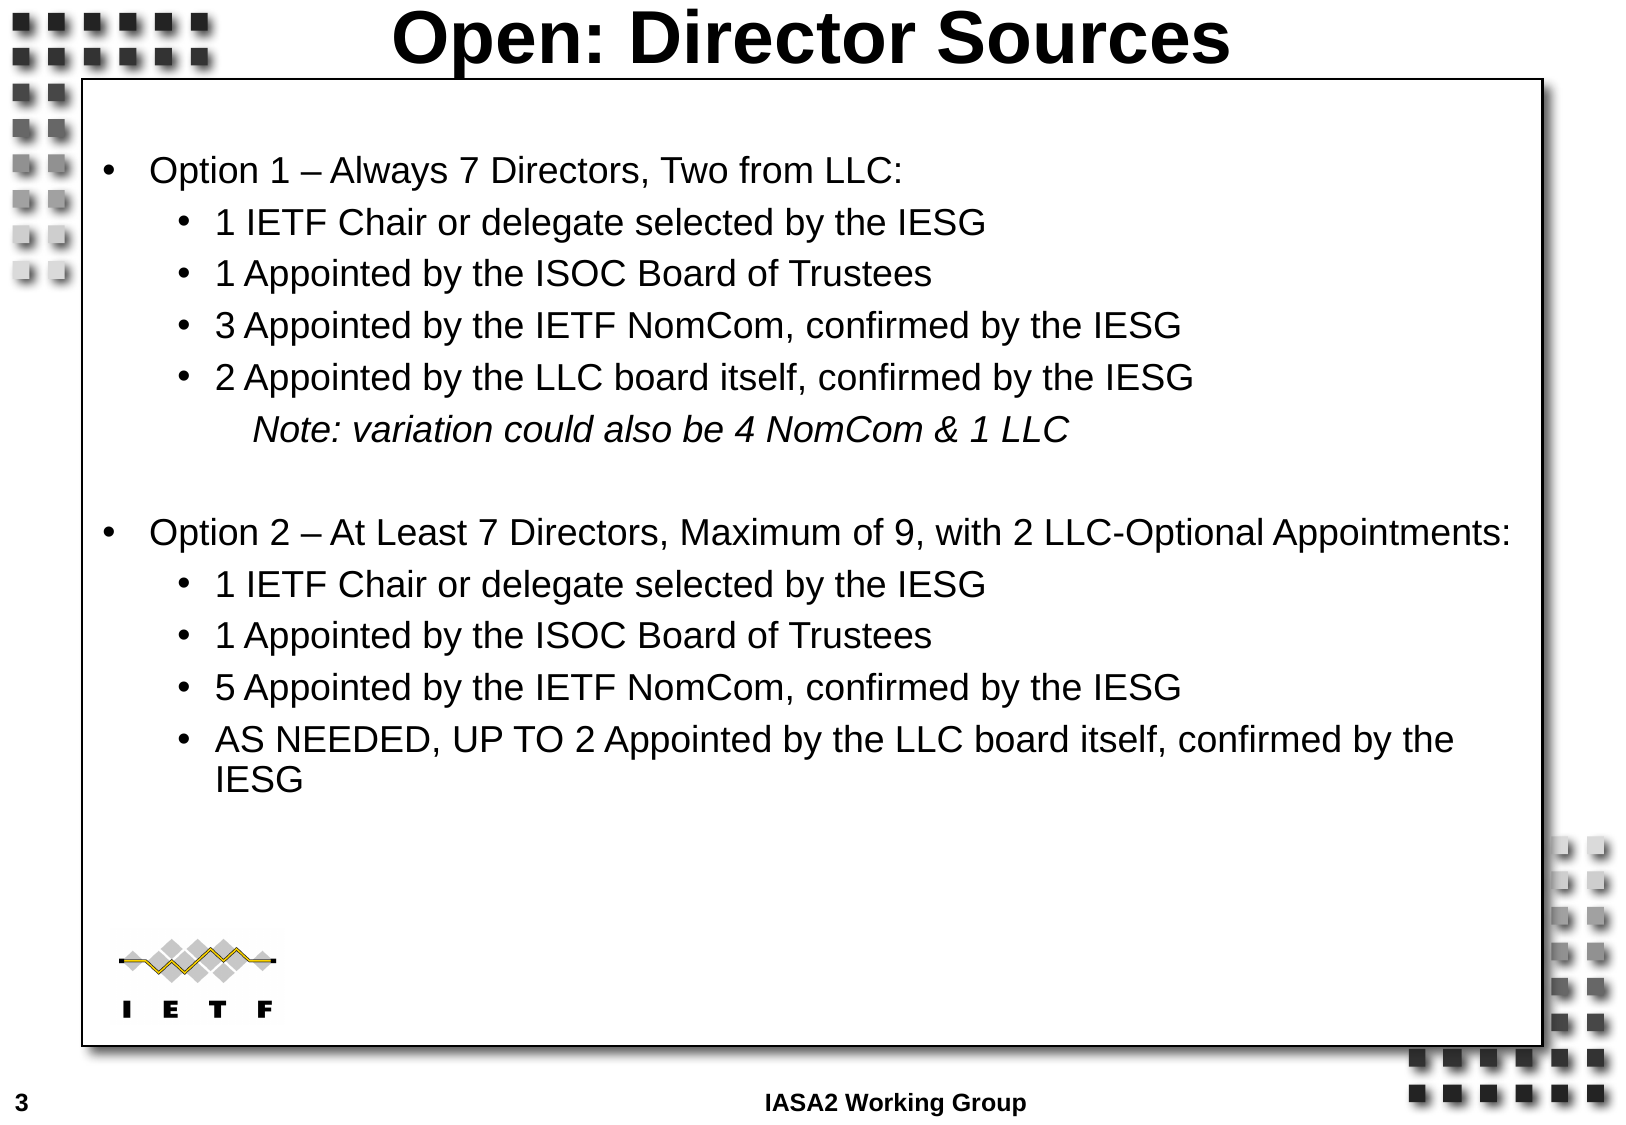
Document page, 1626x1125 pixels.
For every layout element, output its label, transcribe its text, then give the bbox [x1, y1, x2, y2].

text_box 3 IASA2 Working Group [0, 1079, 1625, 1125]
list Option 1 – Always 7 Directors, Two from LLC: 1 IETF Chair or delegate selected by the IESG 1 Appointed by the ISOC Board of Trustees 3 Appointed by the IETF NomCom, confirmed by the IESG 2 Appointed by the LLC board itself, confirmed by the IESG Note: variation could also be 4 NomCom & 1 LLC Option 2 – At Least 7 Directors, Maximum of 9, with 2 LLC-Optional Appointments: 1 IETF Chair or delegate selected by the IESG 1 Appointed by the ISOC Board of Trustees 5 Appointed by the IETF NomCom, confirmed by the IESG AS NEEDED, UP TO 2 Appointed by the LLC board itself, confirmed by the IESG [87, 87, 1538, 1038]
title Open: Director Sources [176, 3, 1449, 75]
